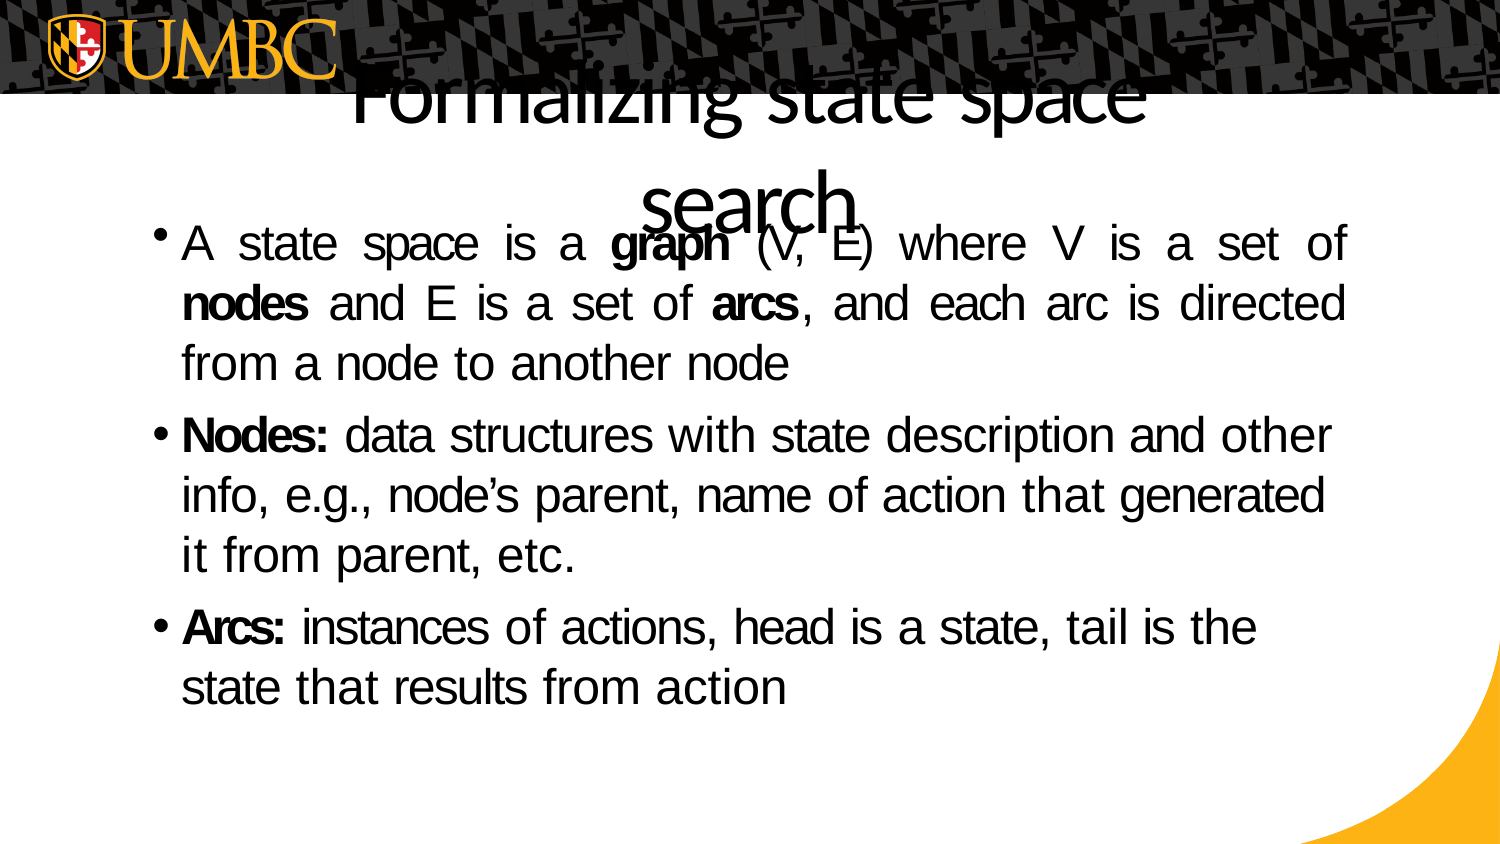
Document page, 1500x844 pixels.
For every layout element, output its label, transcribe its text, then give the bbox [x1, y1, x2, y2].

picture [0, 0, 1500, 94]
title Formalizing state space search [228, 30, 1271, 208]
picture [1299, 639, 1500, 844]
text_box A state space is a graph (V, E) where V is a set of nodes and E is a set of arcs, and each arc is directed from a node to another node Nodes: data structures with state description and other info, e.g., node’s parent, name of action that generated it from parent, etc. Arcs: instances of actions, head is a state, tail is the state that results from action [151, 208, 1348, 715]
